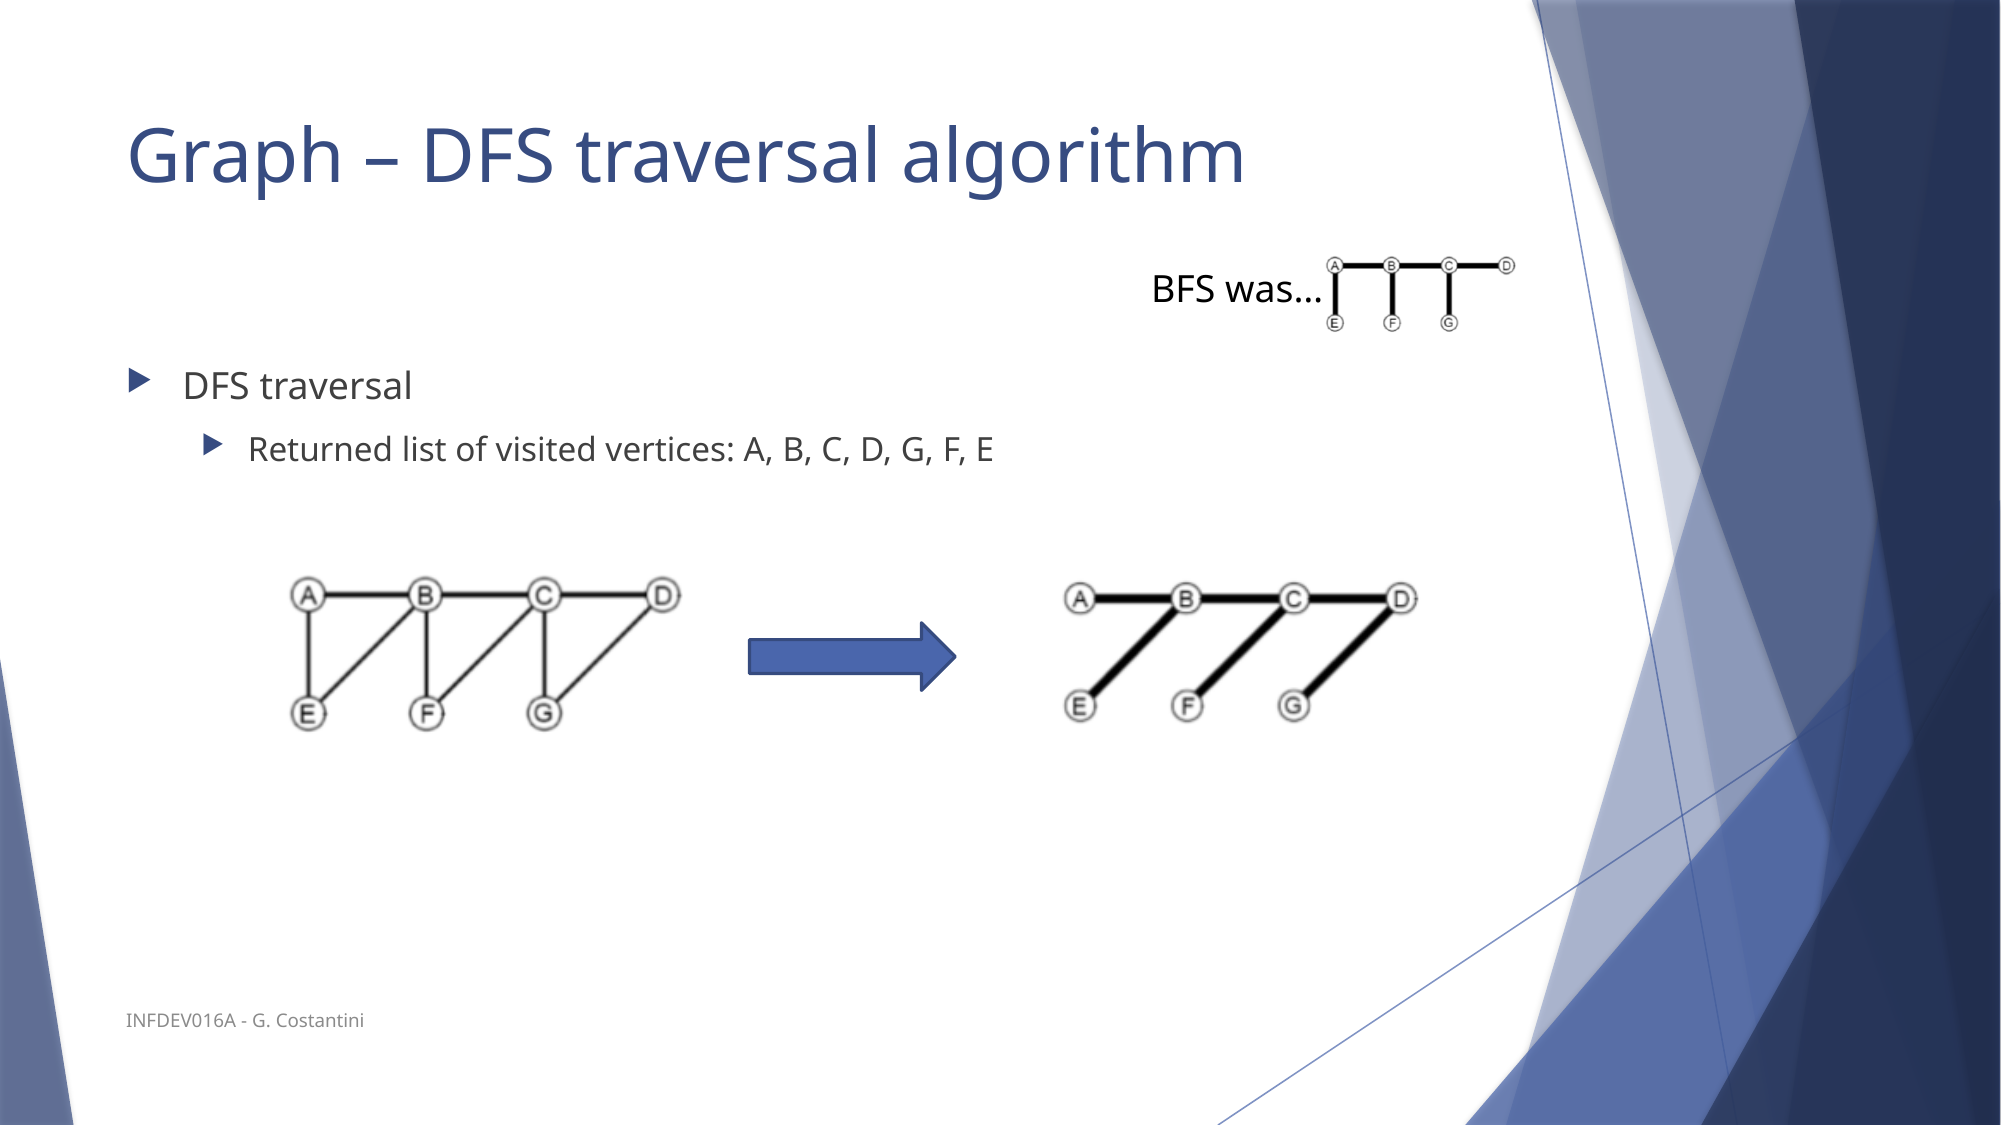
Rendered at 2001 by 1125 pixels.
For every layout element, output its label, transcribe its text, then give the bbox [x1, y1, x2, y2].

picture [1026, 562, 1434, 732]
footer INFDEV016A - G. Costantini [111, 991, 1145, 1051]
picture [1314, 239, 1522, 336]
text_box [747, 621, 957, 692]
text_box BFS was… [1136, 257, 1309, 318]
picture [266, 562, 697, 747]
title Graph – DFS traversal algorithm [111, 99, 1522, 317]
list DFS traversal Returned list of visited vertices: A, B, C, D, G, F, E [111, 354, 1522, 992]
